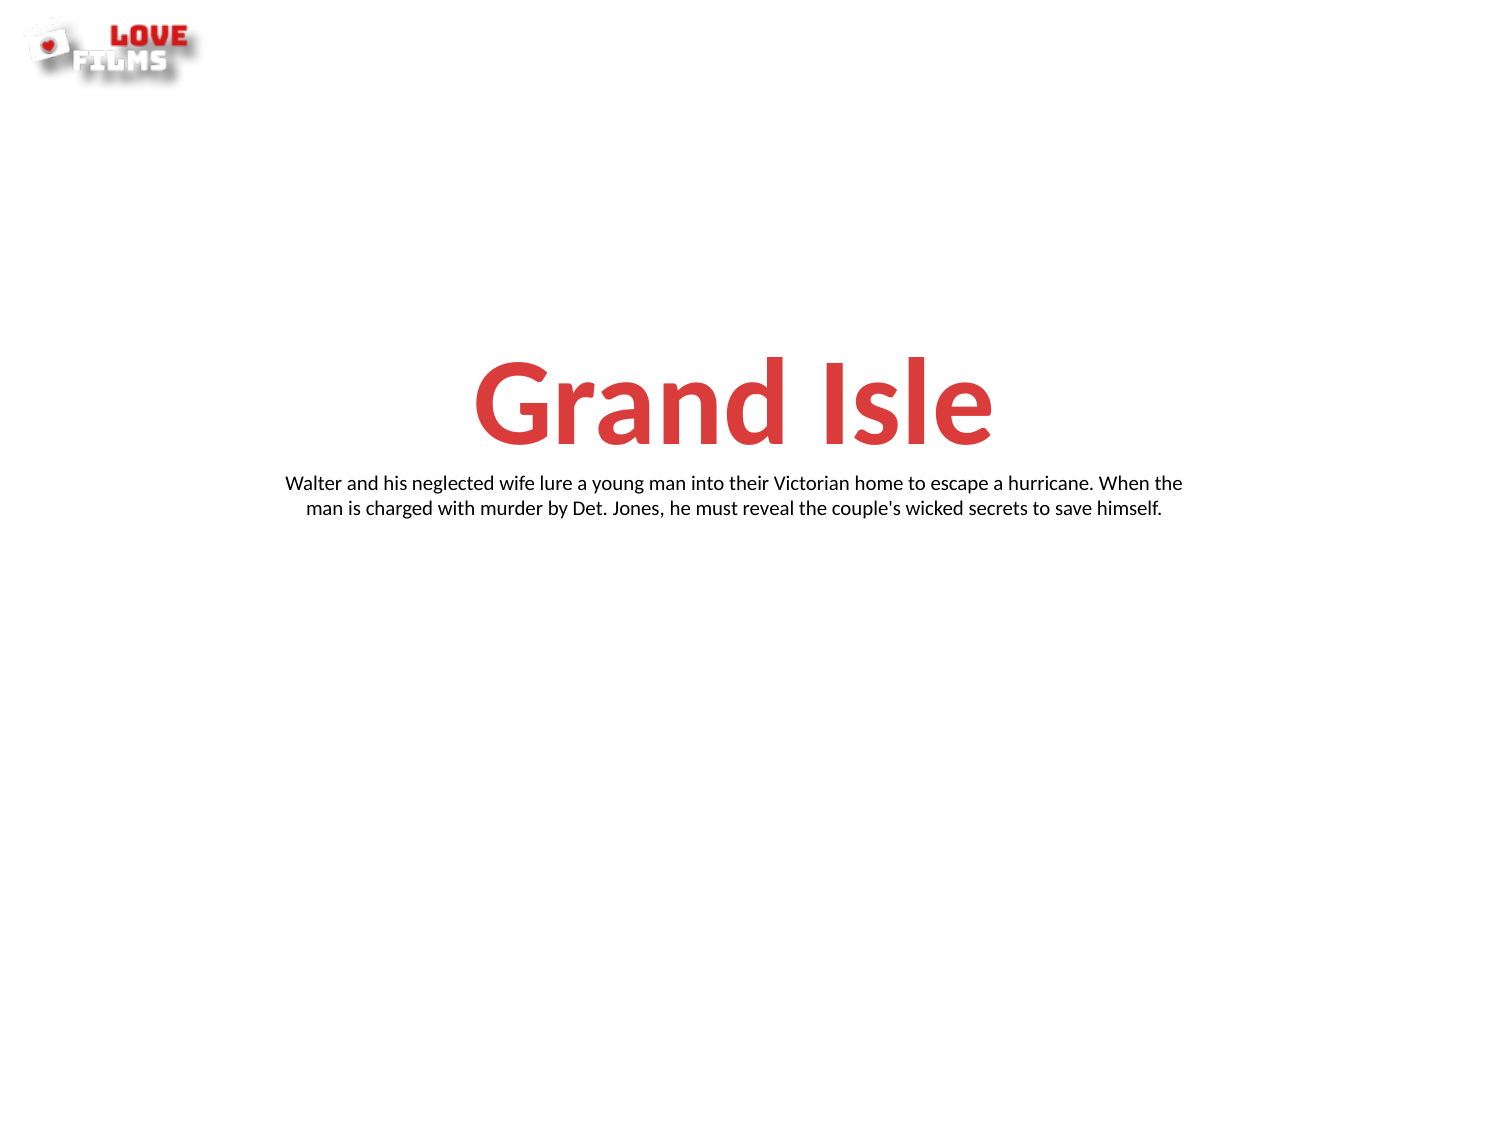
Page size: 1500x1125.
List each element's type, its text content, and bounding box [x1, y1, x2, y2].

text_box Grand Isle Walter and his neglected wife lure a young man into their Victorian home to escape a hurricane. When the man is charged with murder by Det. Jones, he must reveal the couple's wicked secrets to save himself. [265, 312, 1204, 528]
picture [15, 15, 196, 73]
